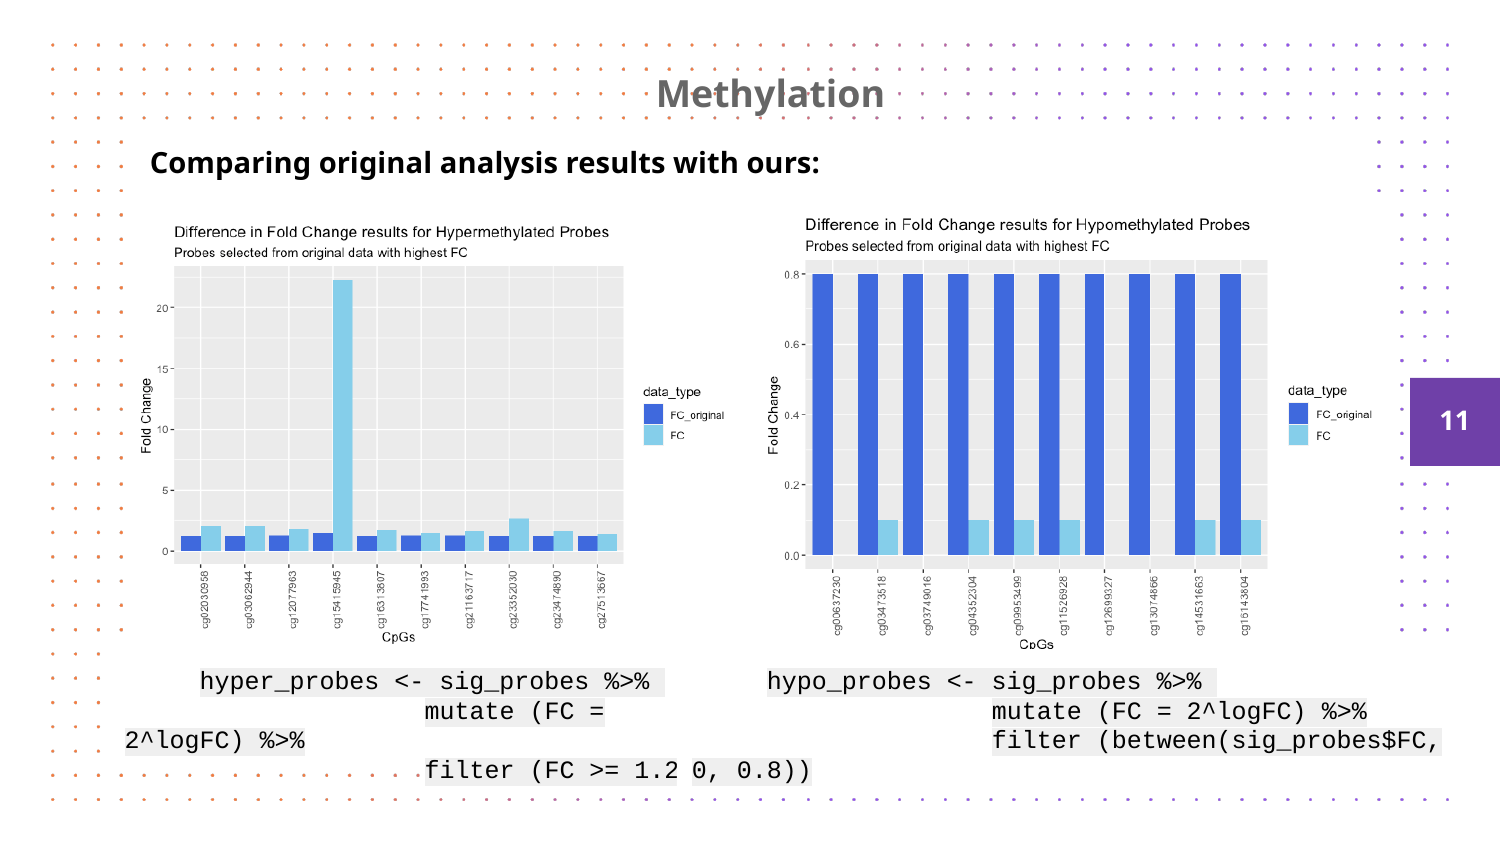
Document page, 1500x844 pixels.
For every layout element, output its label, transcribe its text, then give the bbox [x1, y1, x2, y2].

title Methylation [209, 42, 1342, 142]
picture [761, 43, 1449, 658]
picture [134, 219, 737, 650]
text_box hypo_probes <- sig_probes %>% mutate (FC = 2^logFC) %>% filter (between(sig_probes$FC, 0, 0.8)) [676, 649, 1470, 791]
text_box Comparing original analysis results with ours: [134, 129, 1107, 193]
picture [51, 43, 1449, 801]
slide_number 11 [1410, 377, 1500, 466]
text_box hyper_probes <- sig_probes %>% mutate (FC = 2^logFC) %>% filter (FC >= 1.2) [109, 649, 676, 763]
